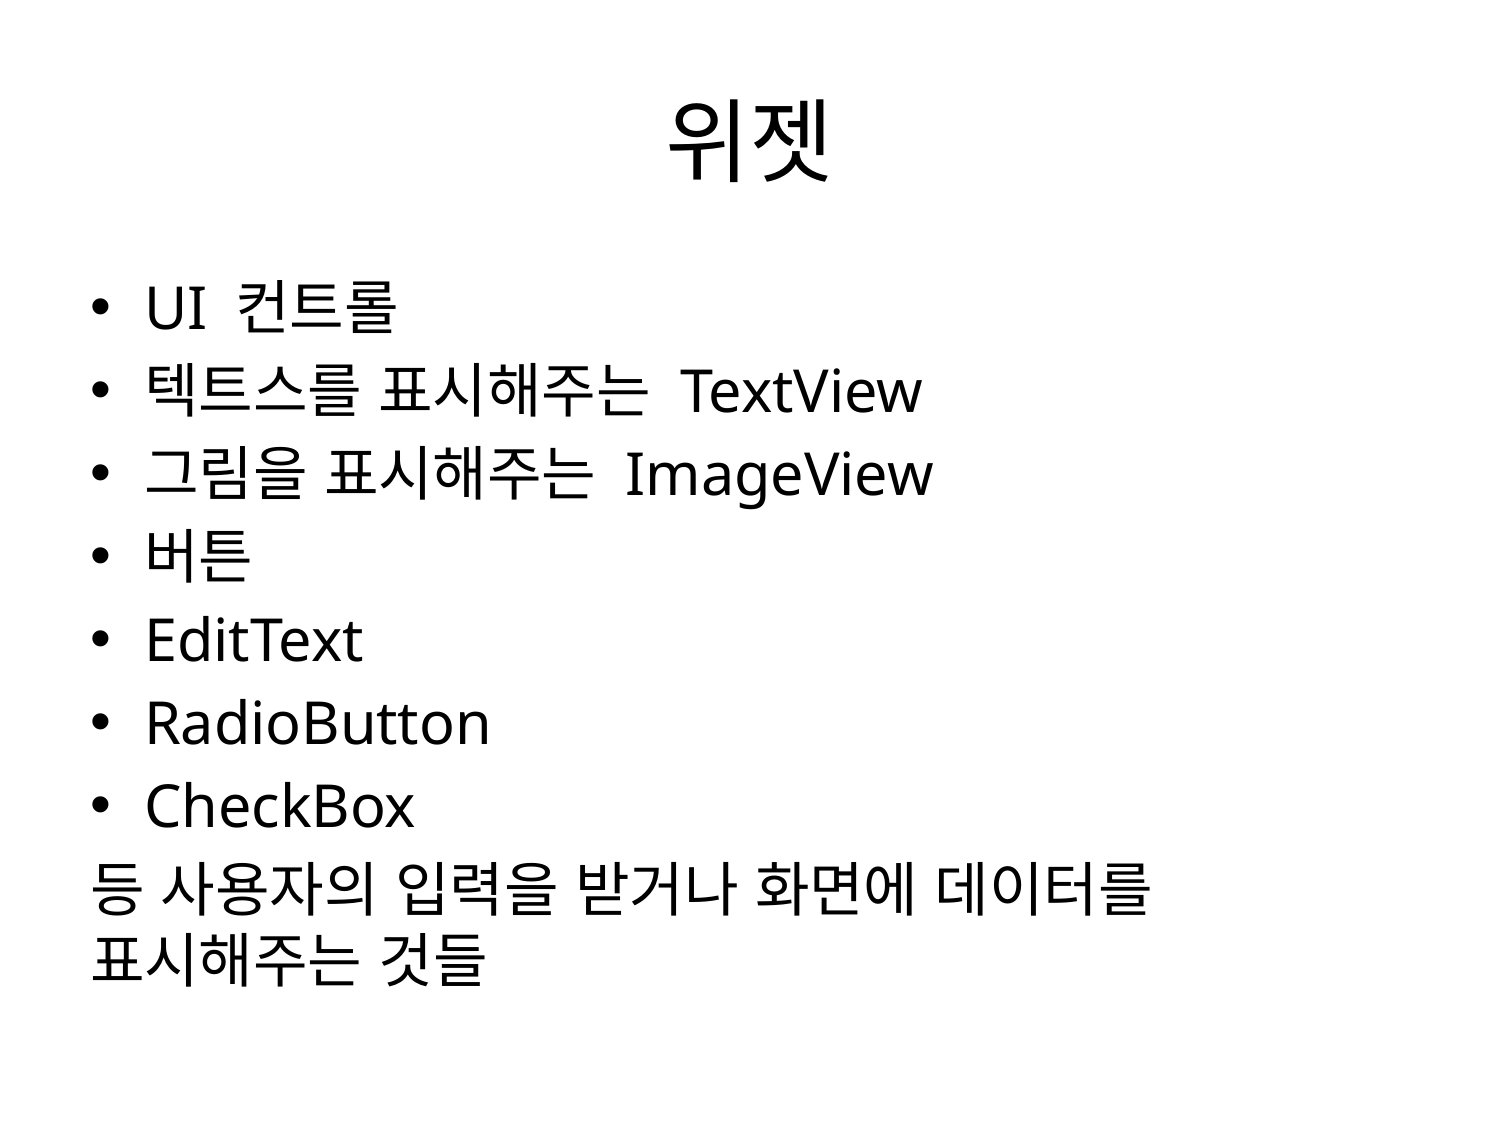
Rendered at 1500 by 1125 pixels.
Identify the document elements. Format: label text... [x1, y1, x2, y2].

title 위젯 [75, 45, 1425, 233]
list UI 컨트롤 텍트스를 표시해주는 TextView 그림을 표시해주는 ImageView 버튼 EditText RadioButton CheckBox 등 사용자의 입력을 받거나 화면에 데이터를 표시해주는 것들 [75, 262, 1425, 1005]
